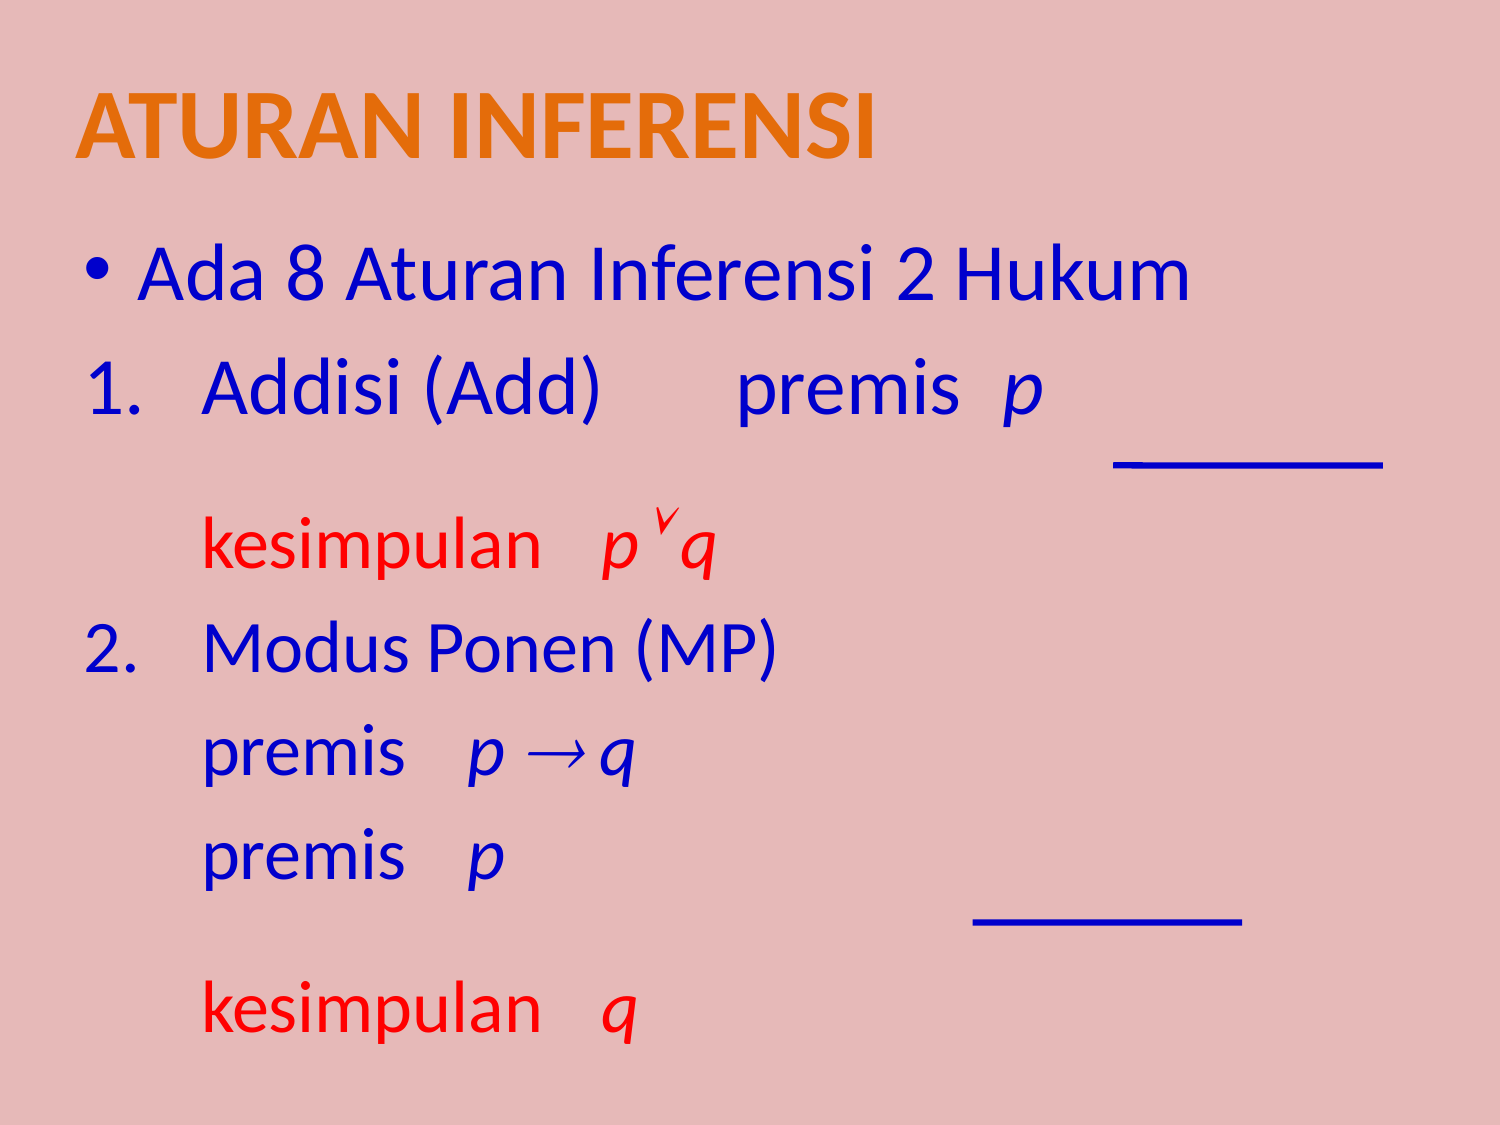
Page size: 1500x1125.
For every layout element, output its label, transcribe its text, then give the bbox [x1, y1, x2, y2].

list Ada 8 Aturan Inferensi 2 Hukum Addisi (Add) premis p kesimpulan p q Modus Ponen (MP) premis p  q premis p kesimpulan q [68, 210, 1419, 1055]
text_box Aturan inferensi [60, 51, 895, 187]
